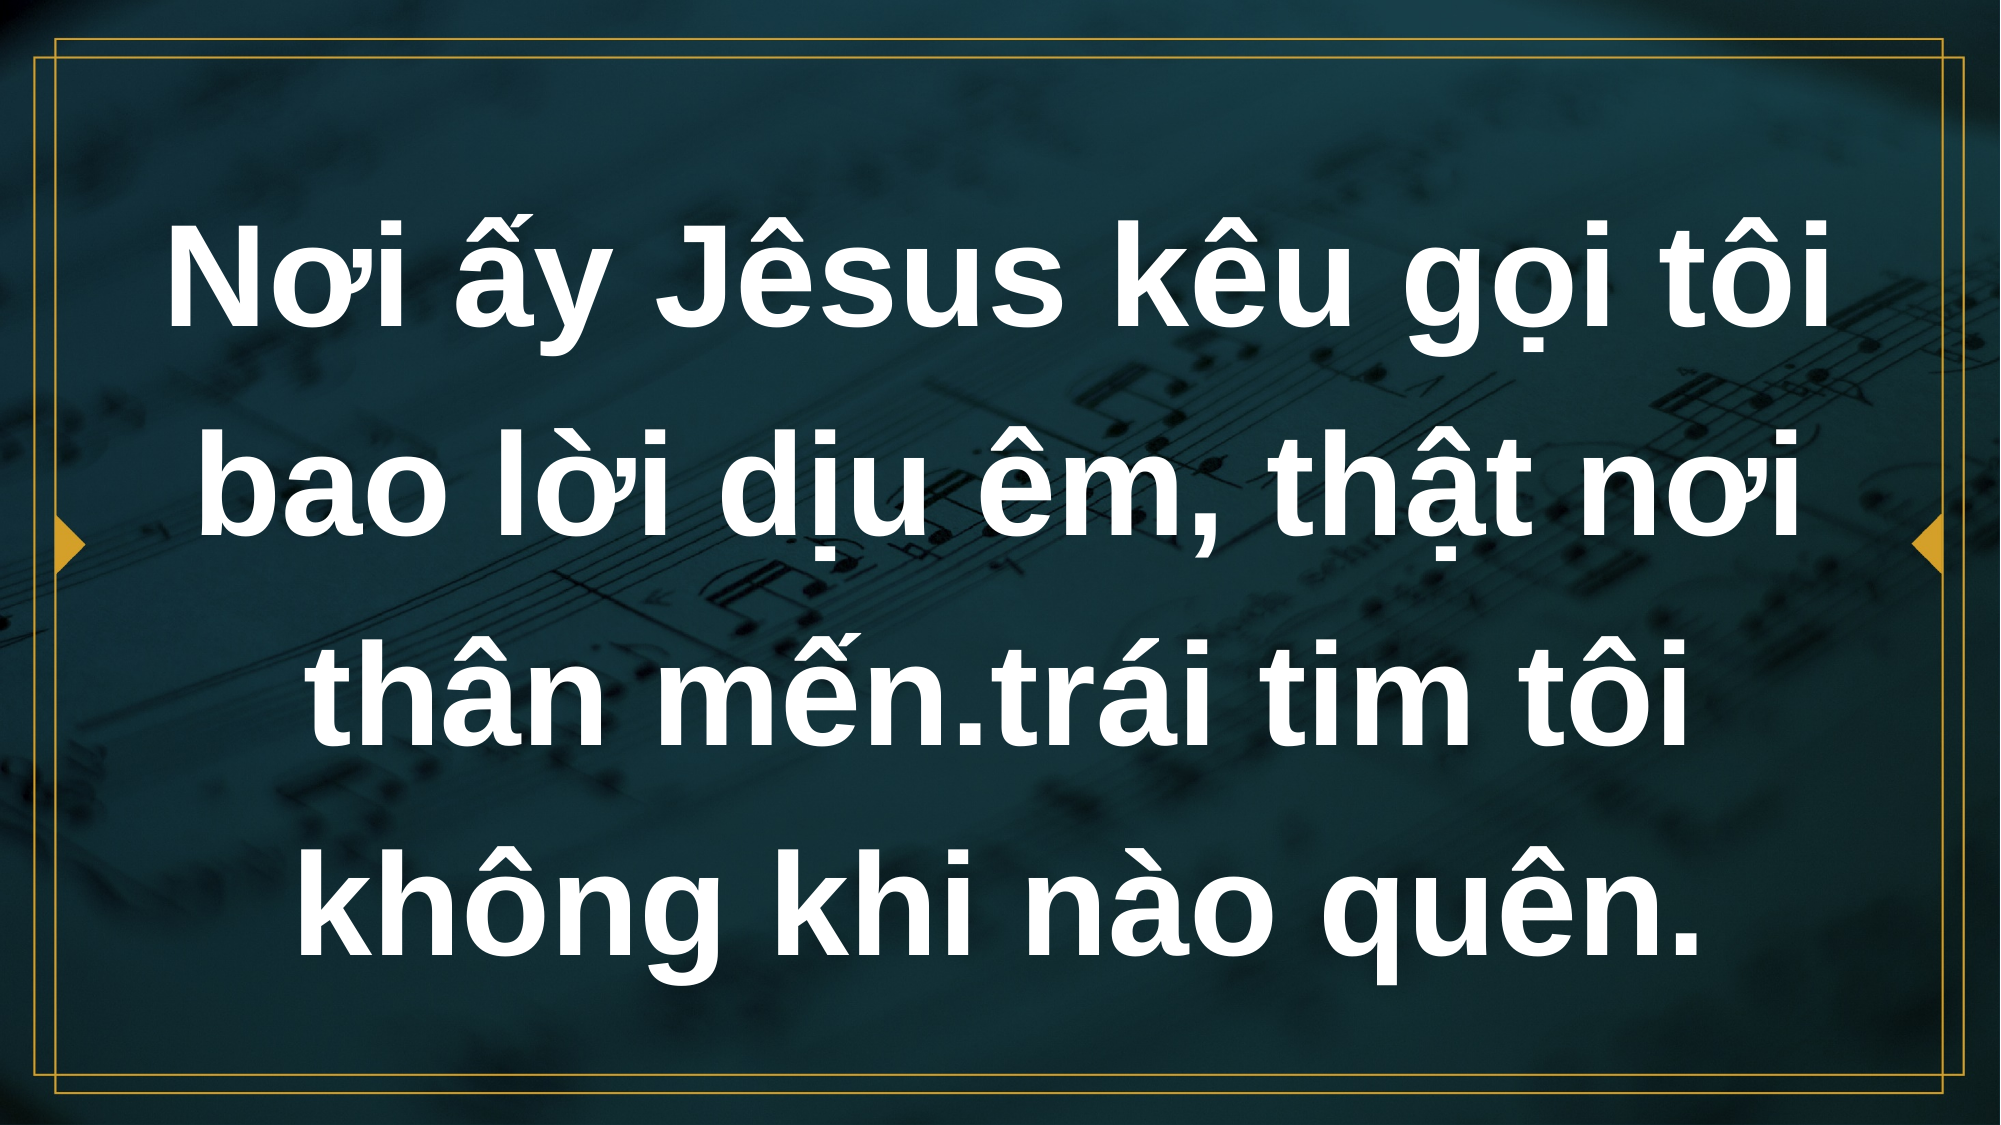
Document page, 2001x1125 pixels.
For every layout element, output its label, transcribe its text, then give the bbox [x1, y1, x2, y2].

title Nơi ấy Jêsus kêu gọi tôi bao lời dịu êm, thật nơi thân mến.trái tim tôi không khi nào quên. [55, 53, 1945, 1077]
picture [0, 0, 2000, 1125]
